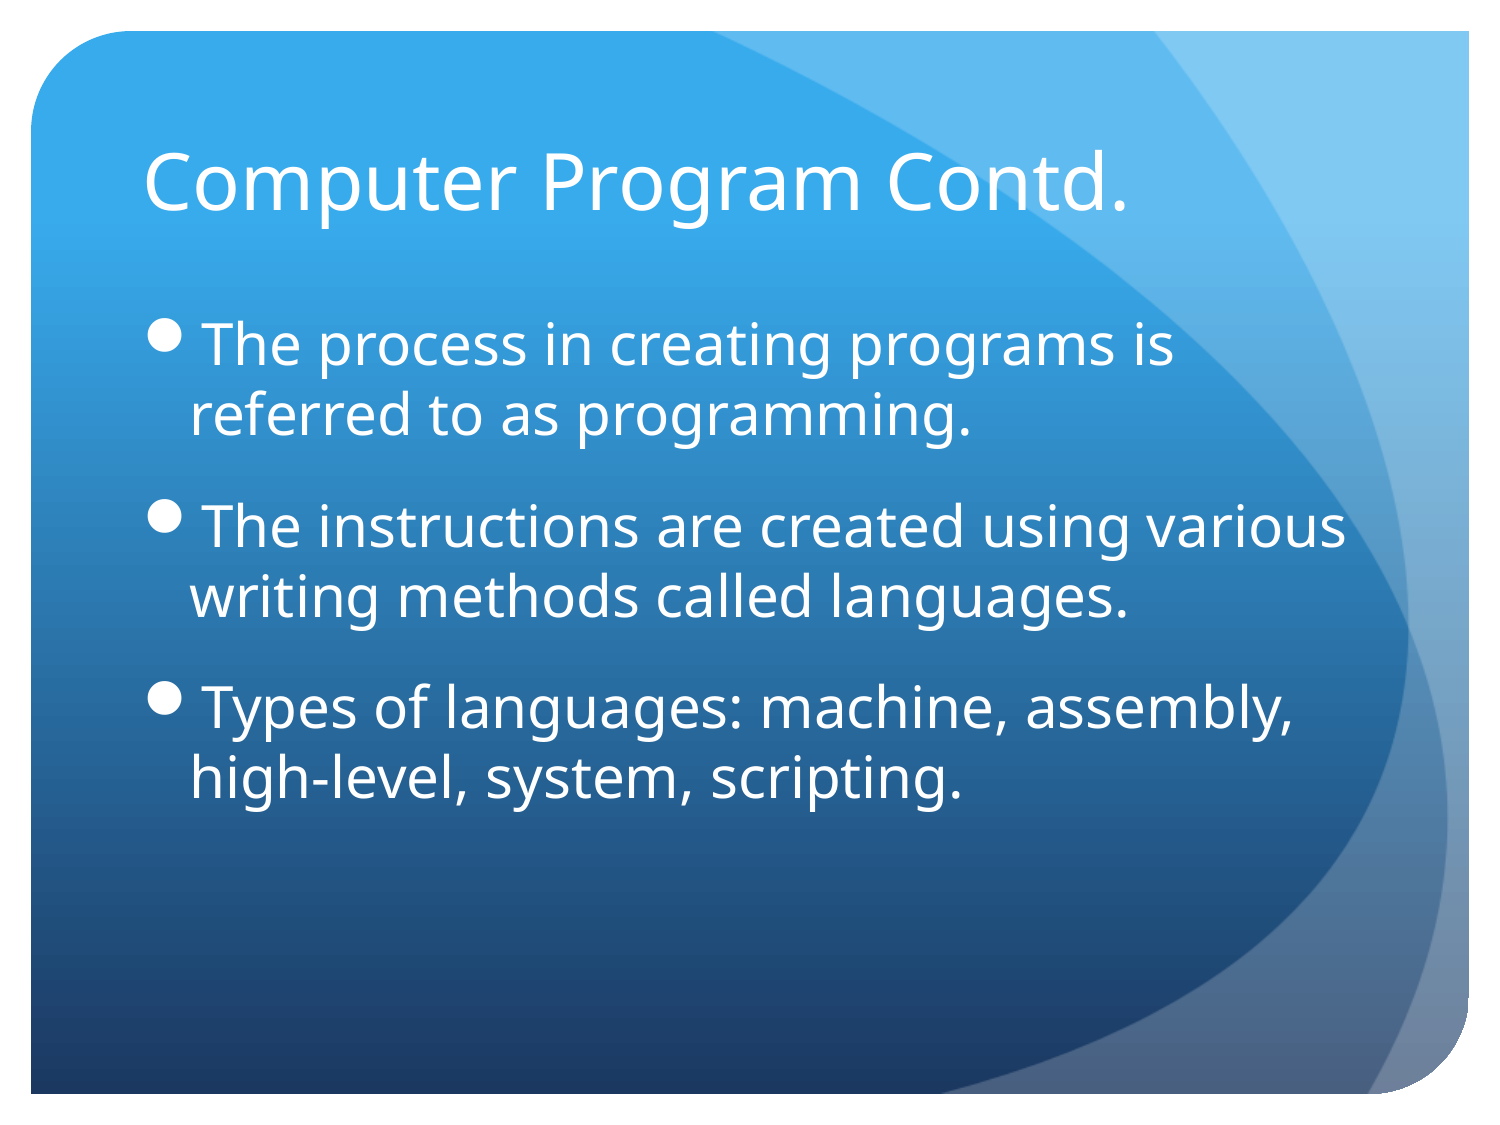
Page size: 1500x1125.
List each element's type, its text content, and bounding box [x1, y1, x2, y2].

list The process in creating programs is referred to as programming. The instructions are created using various writing methods called languages. Types of languages: machine, assembly, high-level, system, scripting. [127, 299, 1372, 991]
title Computer Program Contd. [127, 62, 1372, 234]
picture [24, 30, 1473, 1094]
